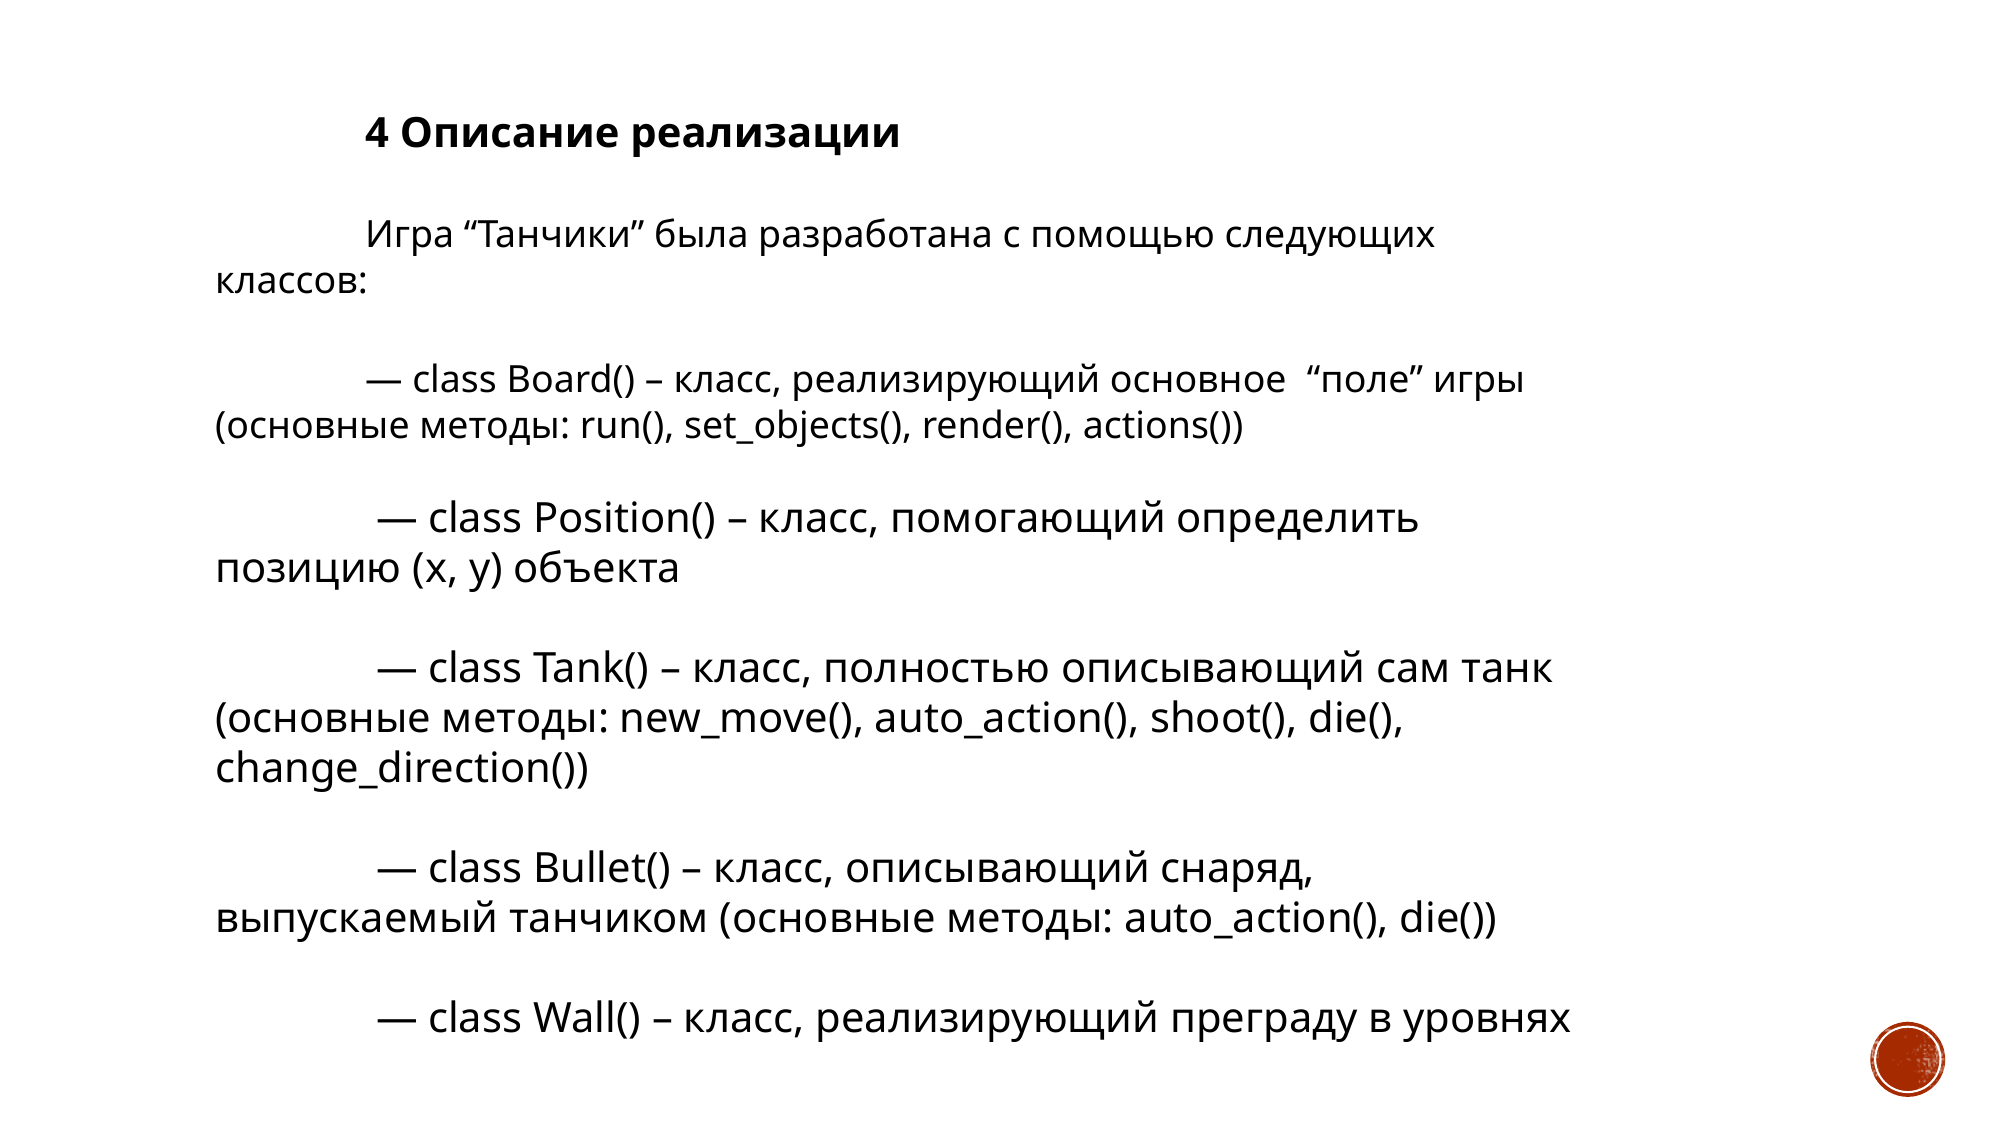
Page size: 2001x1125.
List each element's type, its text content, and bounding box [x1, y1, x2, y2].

text_box 4 Описание реализации Игра “Танчики” была разработана с помощью следующих классов: — class Board() – класс, реализирующий основное “поле” игры (основные методы: run(), set_objects(), render(), actions()) — class Position() – класс, помогающий определить позицию (x, y) объекта — class Tank() – класс, полностью описывающий сам танк (основные методы: new_move(), auto_action(), shoot(), die(), change_direction()) — class Bullet() – класс, описывающий снаряд, выпускаемый танчиком (основные методы: auto_action(), die()) — class Wall() – класс, реализирующий преграду в уровнях [200, 98, 1613, 1125]
